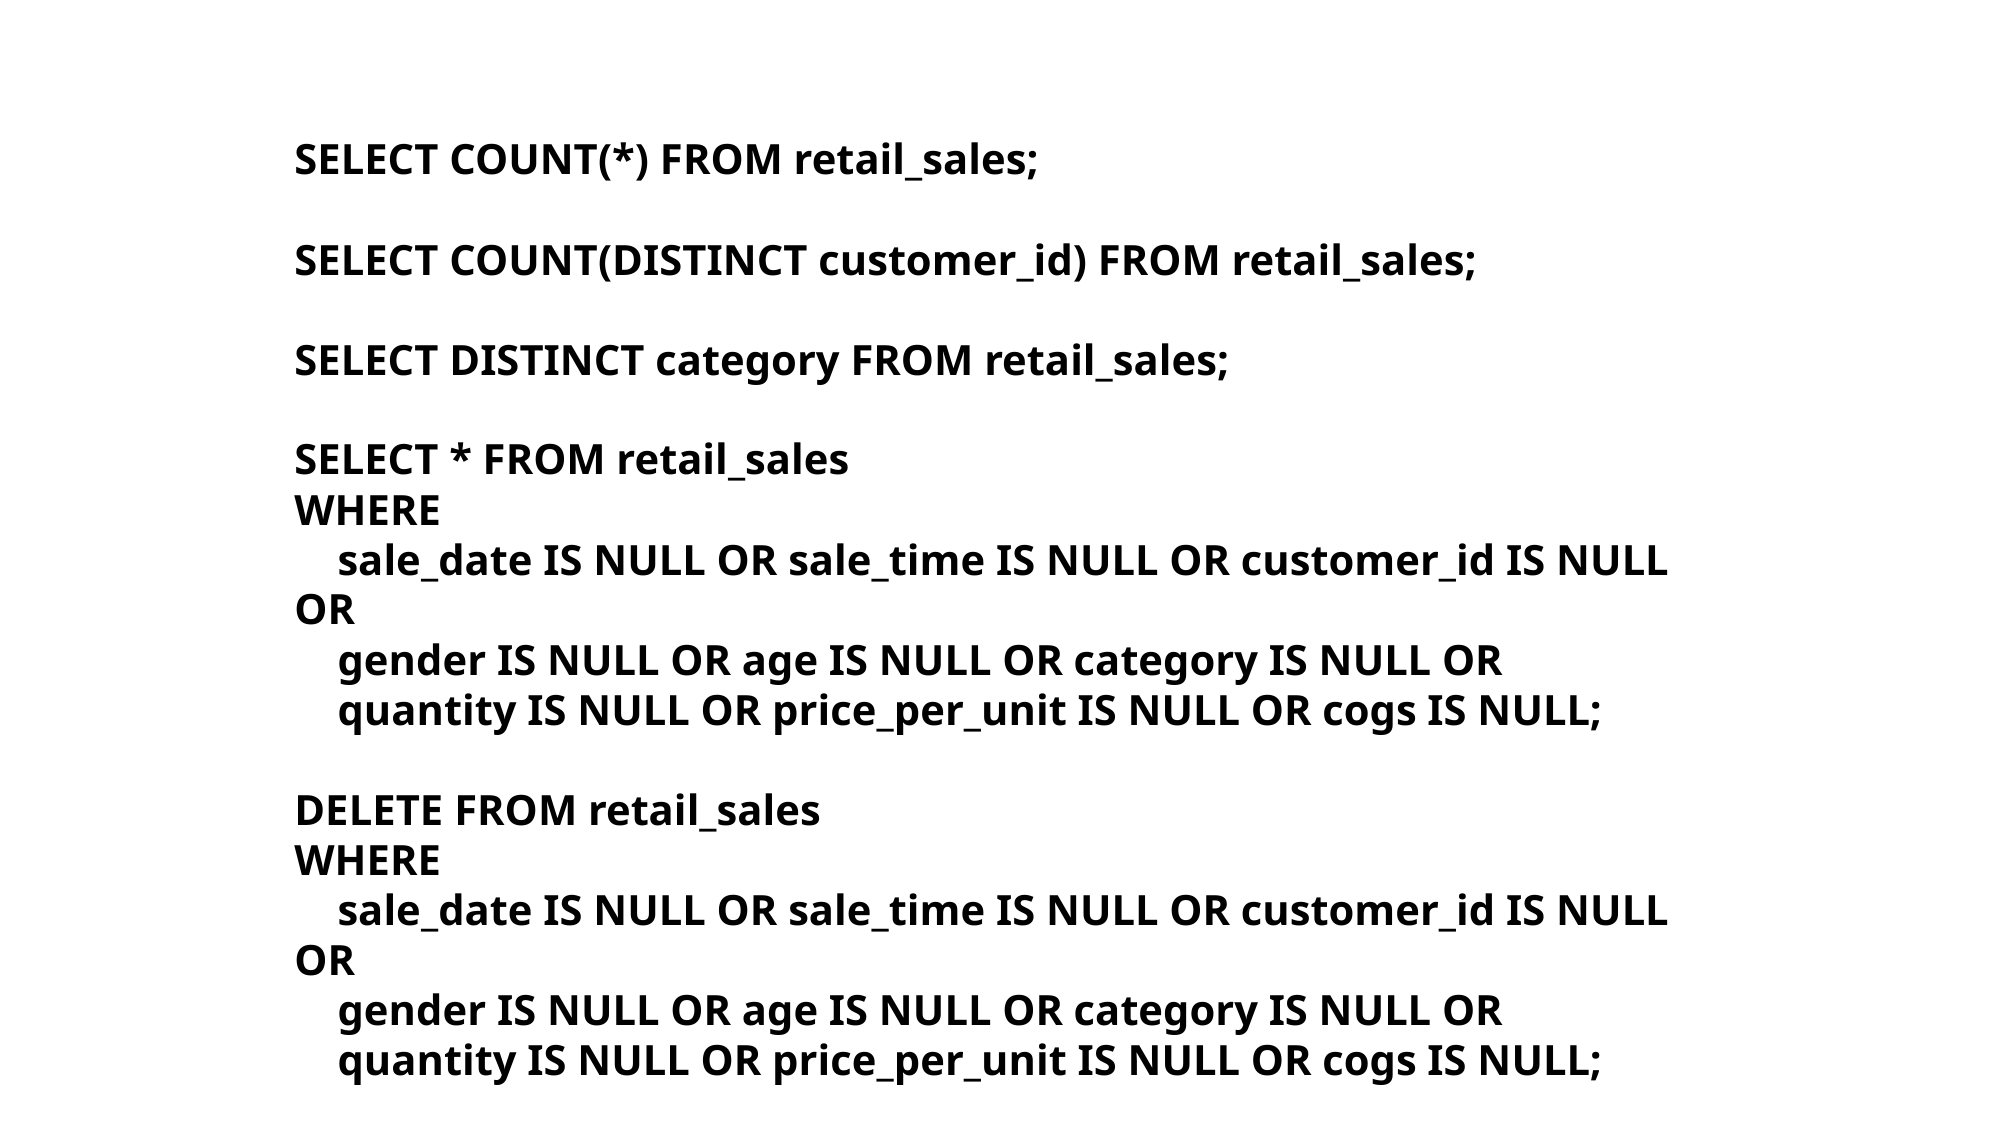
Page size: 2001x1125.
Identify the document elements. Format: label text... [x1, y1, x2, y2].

text_box SELECT COUNT(*) FROM retail_sales; SELECT COUNT(DISTINCT customer_id) FROM retail_sales; SELECT DISTINCT category FROM retail_sales; SELECT * FROM retail_sales WHERE sale_date IS NULL OR sale_time IS NULL OR customer_id IS NULL OR gender IS NULL OR age IS NULL OR category IS NULL OR quantity IS NULL OR price_per_unit IS NULL OR cogs IS NULL; DELETE FROM retail_sales WHERE sale_date IS NULL OR sale_time IS NULL OR customer_id IS NULL OR gender IS NULL OR age IS NULL OR category IS NULL OR quantity IS NULL OR price_per_unit IS NULL OR cogs IS NULL; [279, 125, 1721, 1091]
